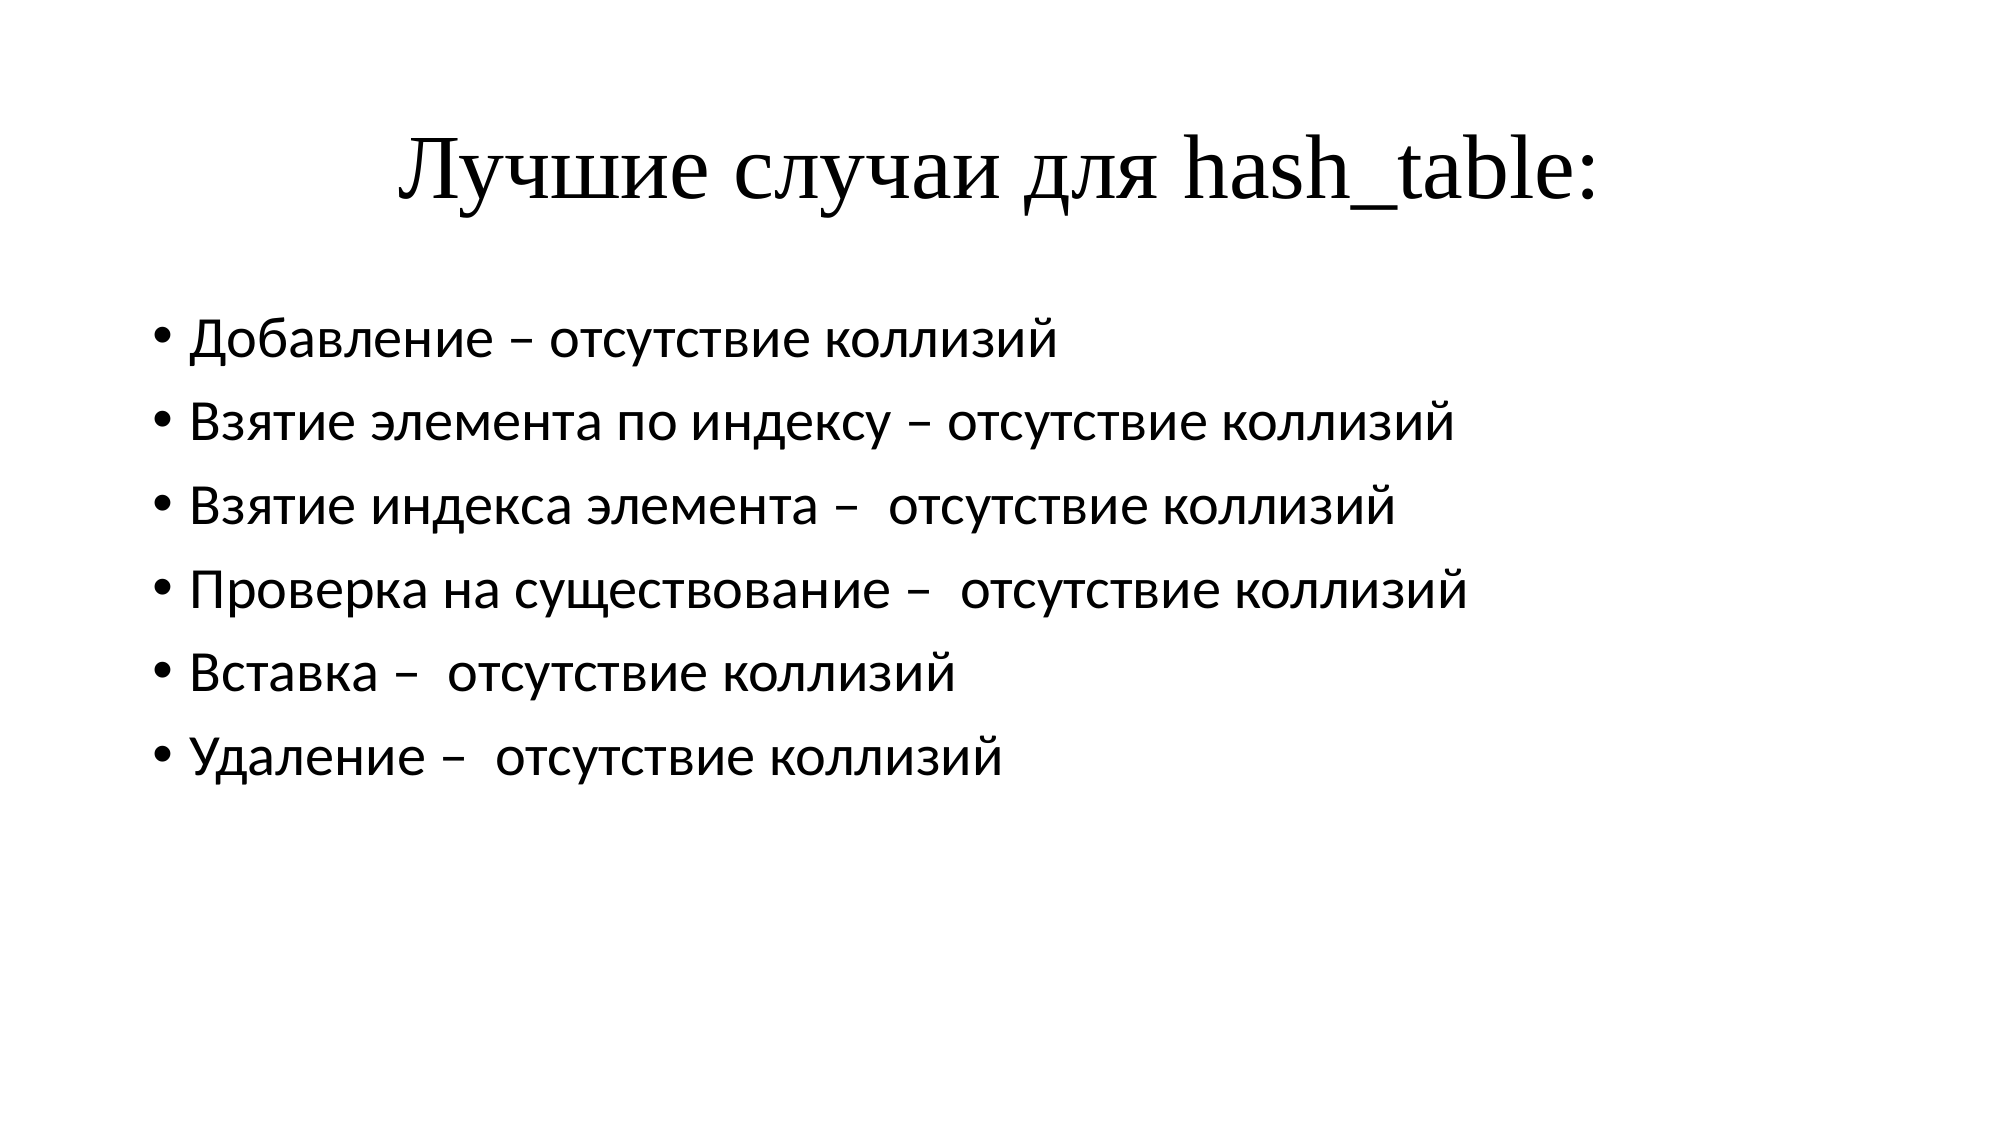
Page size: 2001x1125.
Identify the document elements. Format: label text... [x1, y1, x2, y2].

title Лучшие случаи для hash_table: [137, 59, 1863, 278]
list Добавление – отсутствие коллизий Взятие элемента по индексу – отсутствие коллизий Взятие индекса элемента – отсутствие коллизий Проверка на существование – отсутствие коллизий Вставка – отсутствие коллизий Удаление – отсутствие коллизий [137, 299, 1863, 1014]
